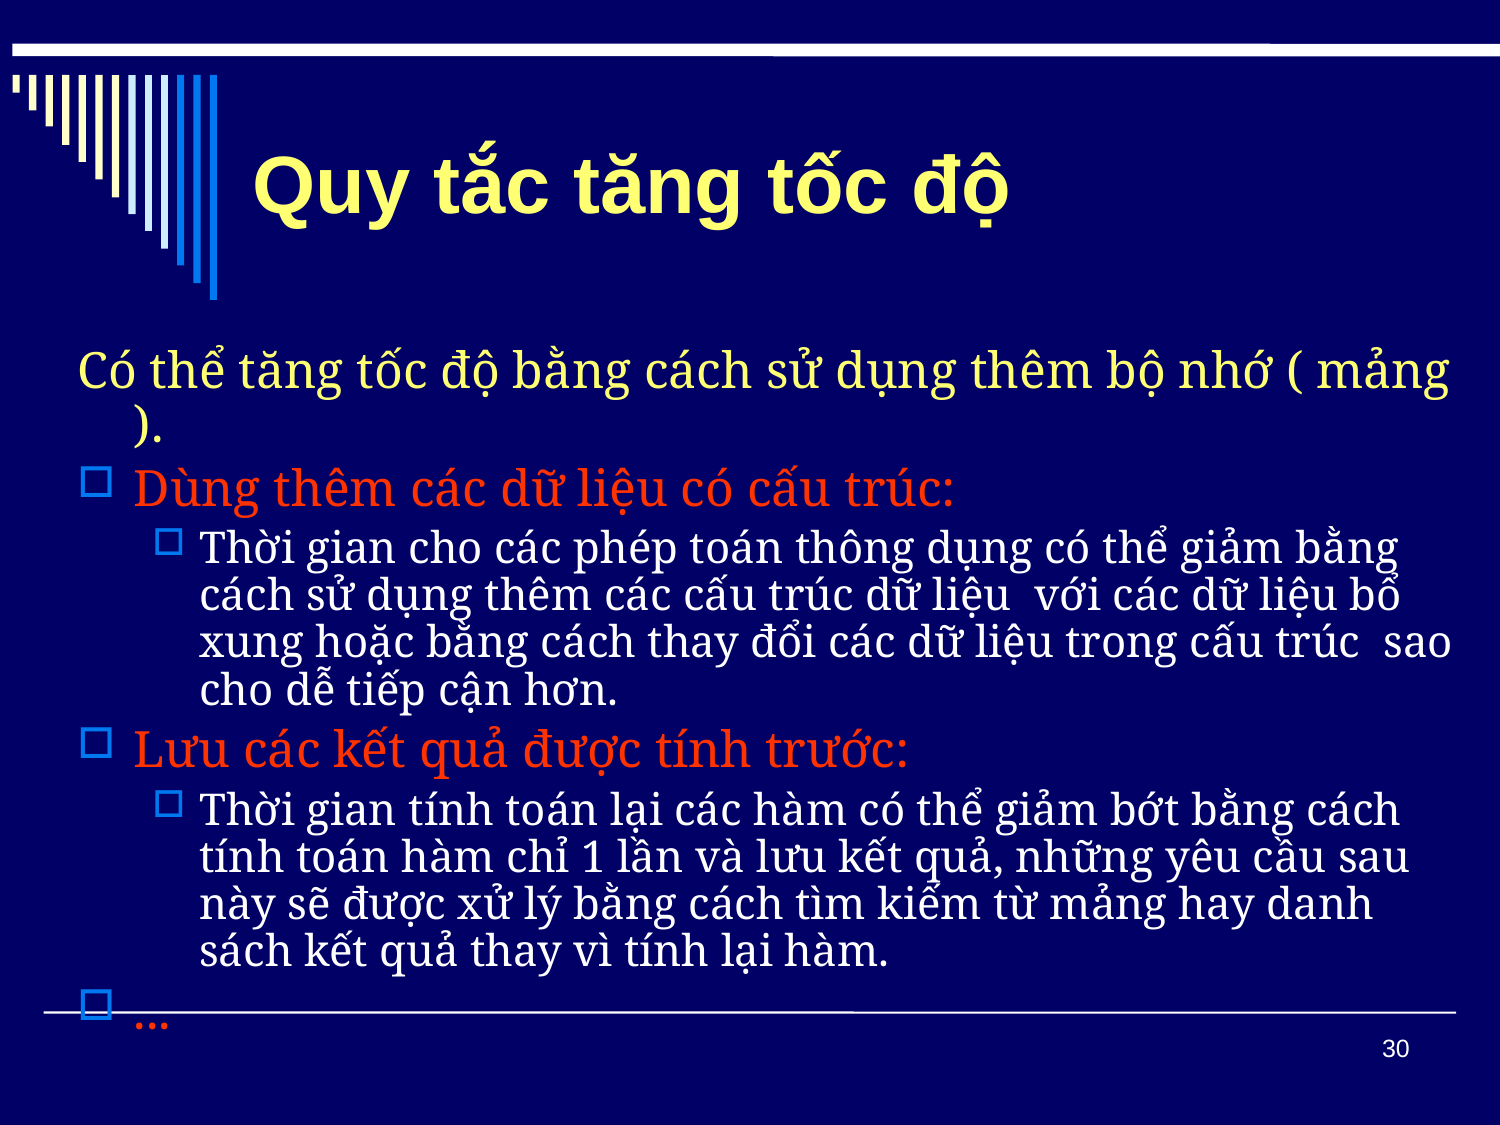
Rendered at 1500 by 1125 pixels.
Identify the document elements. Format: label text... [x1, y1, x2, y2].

title Quy tắc tăng tốc độ [237, 75, 1500, 288]
slide_number 30 [1074, 1025, 1425, 1100]
list Có thể tăng tốc độ bằng cách sử dụng thêm bộ nhớ ( mảng ). Dùng thêm các dữ liệu có cấu trúc: Thời gian cho các phép toán thông dụng có thể giảm bằng cách sử dụng thêm các cấu trúc dữ liệu với các dữ liệu bổ xung hoặc bằng cách thay đổi các dữ liệu trong cấu trúc sao cho dễ tiếp cận hơn. Lưu các kết quả được tính trước: Thời gian tính toán lại các hàm có thể giảm bớt bằng cách tính toán hàm chỉ 1 lần và lưu kết quả, những yêu cầu sau này sẽ được xử lý bằng cách tìm kiếm từ mảng hay danh sách kết quả thay vì tính lại hàm. ... [62, 337, 1475, 1013]
